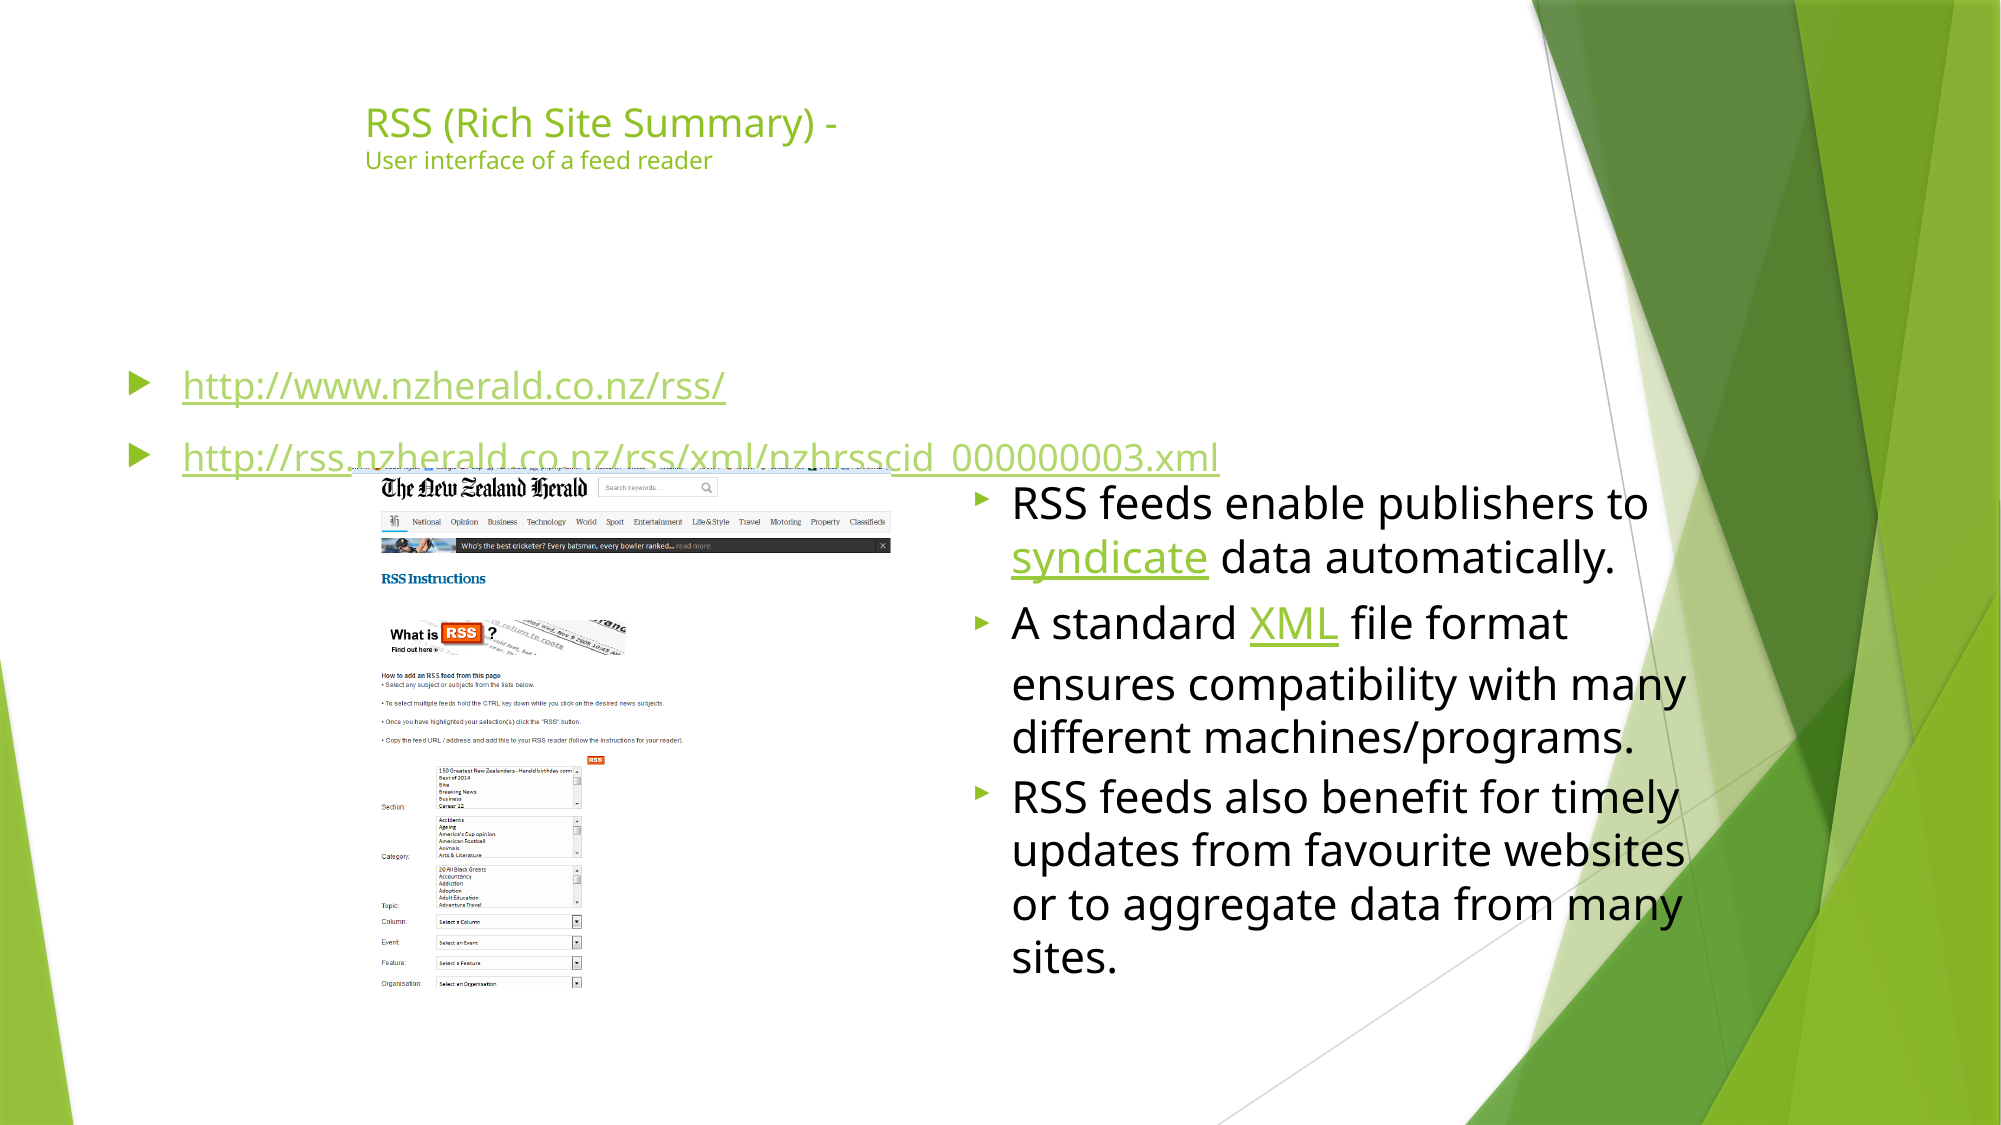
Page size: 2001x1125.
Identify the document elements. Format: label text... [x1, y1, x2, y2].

list http://www.nzherald.co.nz/rss/ http://rss.nzherald.co.nz/rss/xml/nzhrsscid_000000003.xml [111, 354, 1522, 992]
title RSS (Rich Site Summary) - User interface of a feed reader [349, 42, 1700, 231]
text_box RSS feeds enable publishers to syndicate data automatically. A standard XML file format ensures compatibility with many different machines/programs. RSS feeds also benefit for timely updates from favourite websites or to aggregate data from many sites. [940, 468, 1709, 1047]
picture [351, 467, 892, 989]
